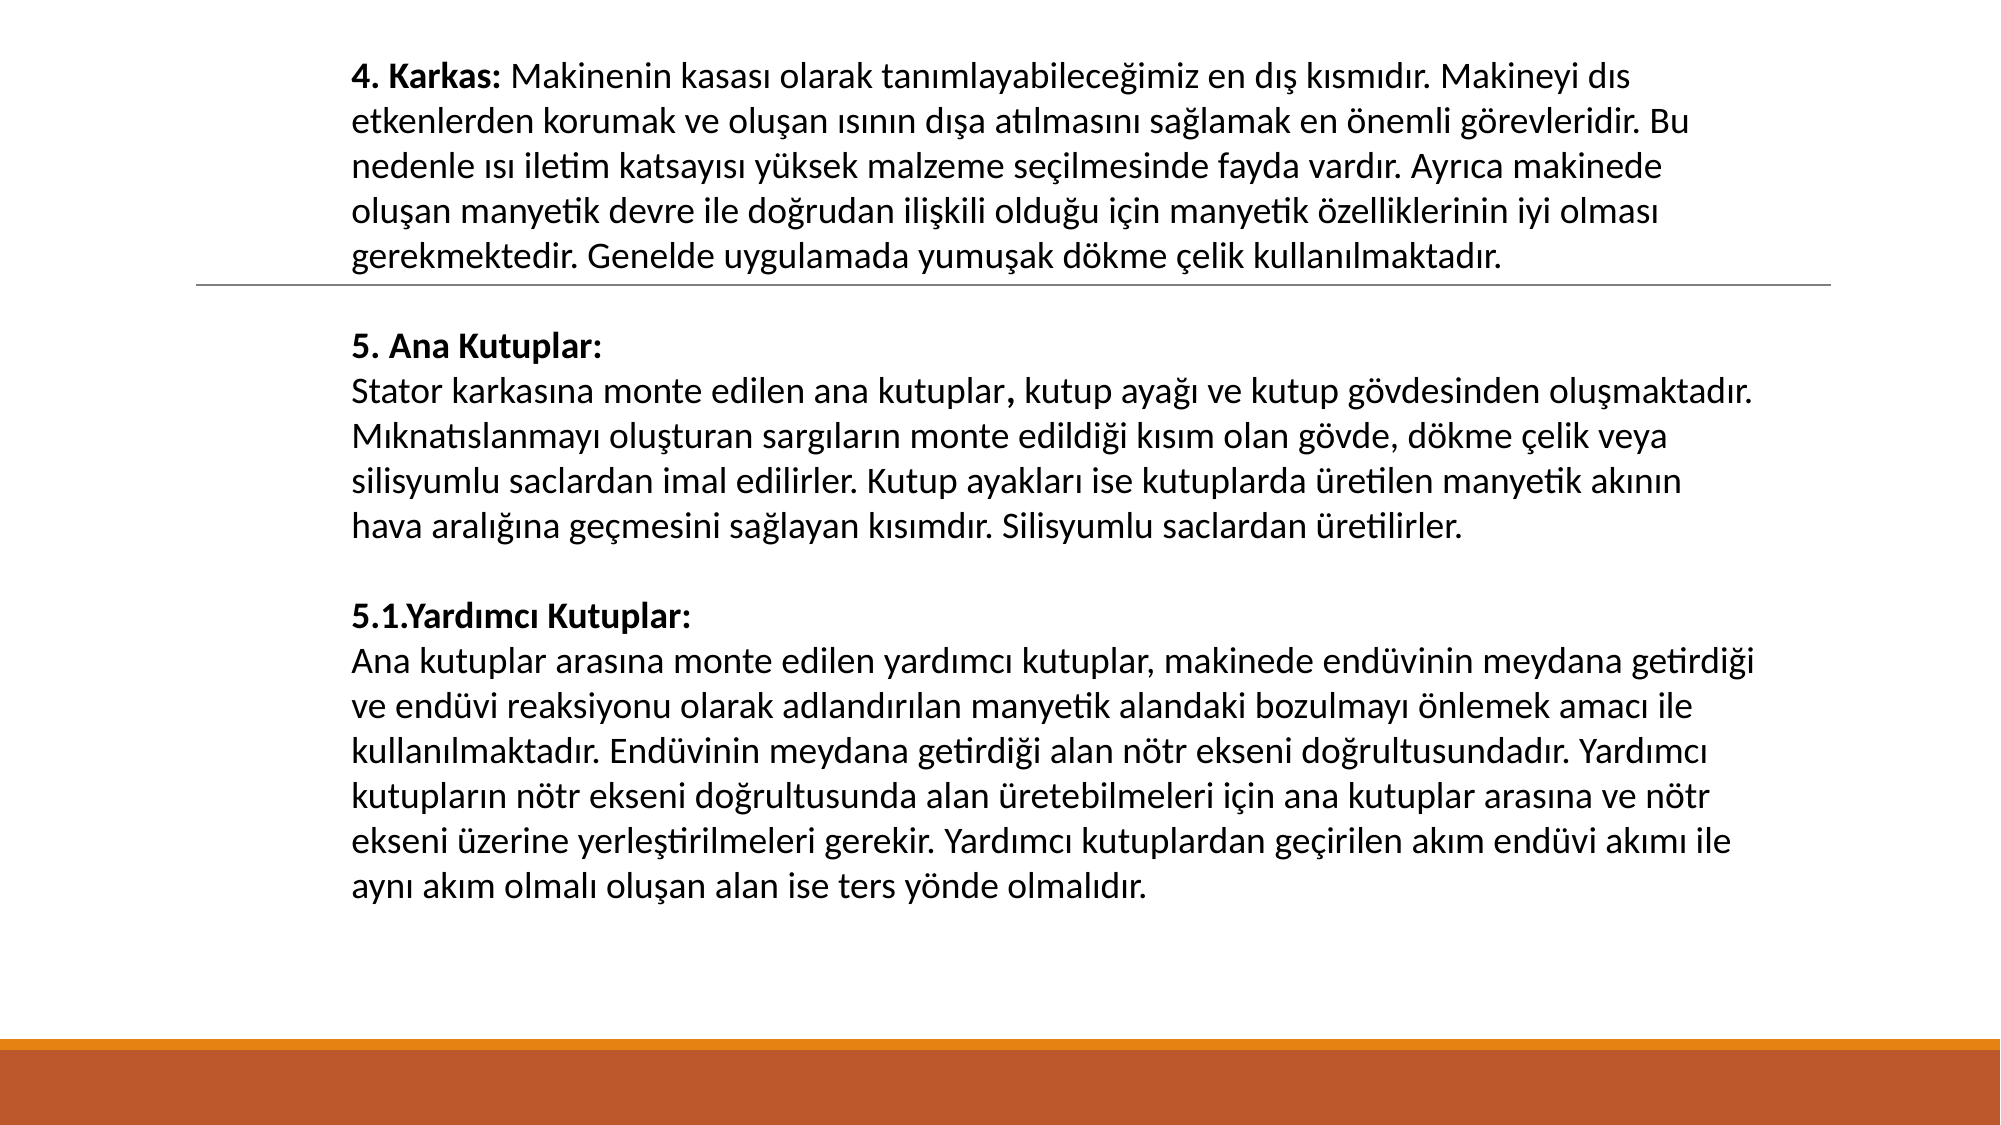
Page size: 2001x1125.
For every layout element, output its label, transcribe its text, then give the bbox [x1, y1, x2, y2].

text_box 4. Karkas: Makinenin kasası olarak tanımlayabileceğimiz en dış kısmıdır. Makineyi dıs etkenlerden korumak ve oluşan ısının dışa atılmasını sağlamak en önemli görevleridir. Bu nedenle ısı iletim katsayısı yüksek malzeme seçilmesinde fayda vardır. Ayrıca makinede oluşan manyetik devre ile doğrudan ilişkili olduğu için manyetik özelliklerinin iyi olması gerekmektedir. Genelde uygulamada yumuşak dökme çelik kullanılmaktadır. 5. Ana Kutuplar: Stator karkasına monte edilen ana kutuplar, kutup ayağı ve kutup gövdesinden oluşmaktadır. Mıknatıslanmayı oluşturan sargıların monte edildiği kısım olan gövde, dökme çelik veya silisyumlu saclardan imal edilirler. Kutup ayakları ise kutuplarda üretilen manyetik akının hava aralığına geçmesini sağlayan kısımdır. Silisyumlu saclardan üretilirler. 5.1.Yardımcı Kutuplar: Ana kutuplar arasına monte edilen yardımcı kutuplar, makinede endüvinin meydana getirdiği ve endüvi reaksiyonu olarak adlandırılan manyetik alandaki bozulmayı önlemek amacı ile kullanılmaktadır. Endüvinin meydana getirdiği alan nötr ekseni doğrultusundadır. Yardımcı kutupların nötr ekseni doğrultusunda alan üretebilmeleri için ana kutuplar arasına ve nötr ekseni üzerine yerleştirilmeleri gerekir. Yardımcı kutuplardan geçirilen akım endüvi akımı ile aynı akım olmalı oluşan alan ise ters yönde olmalıdır. [336, 43, 1872, 1014]
